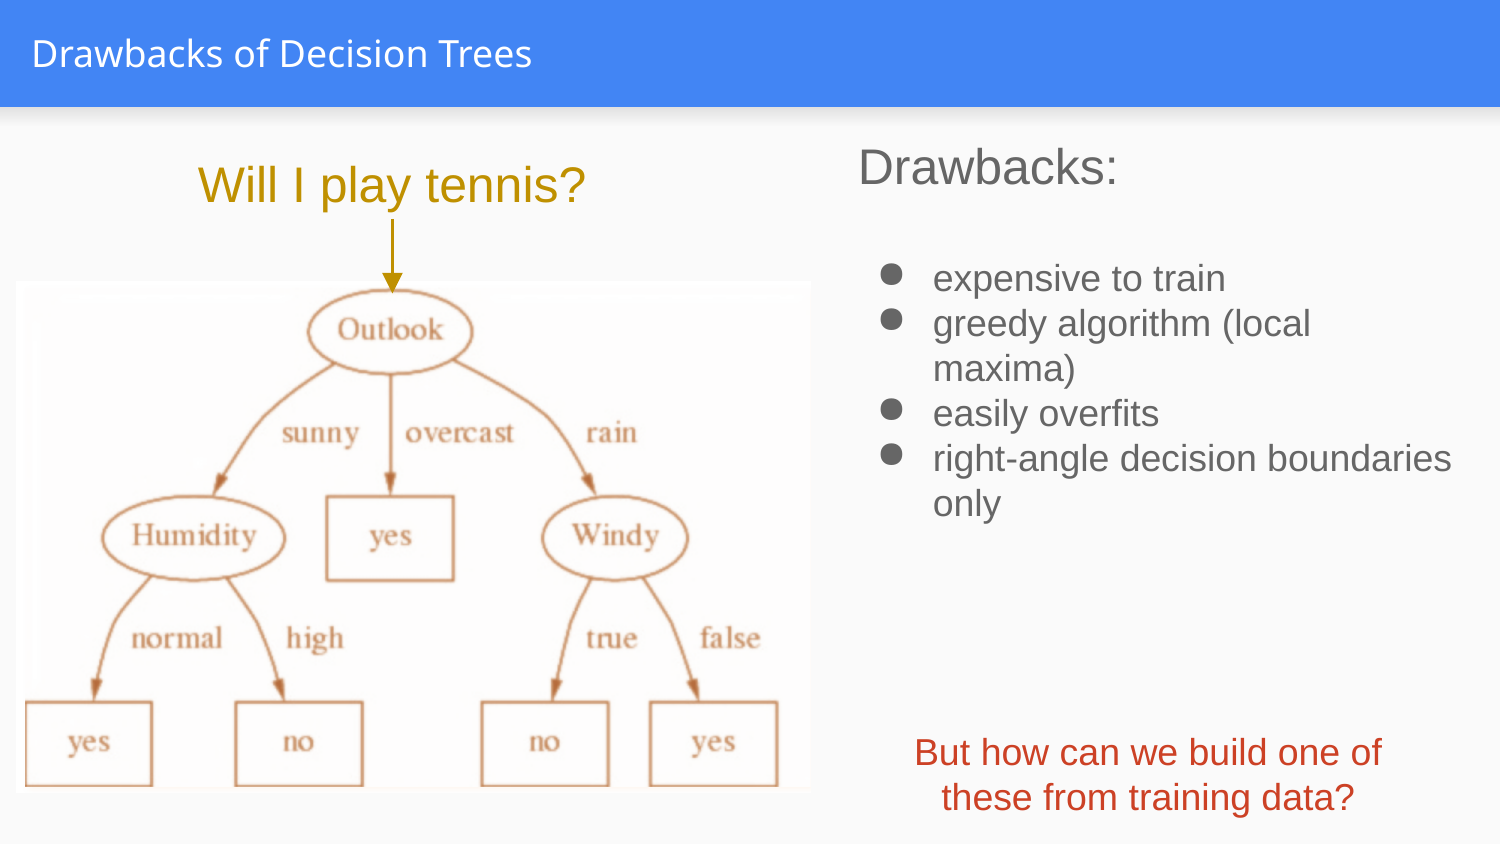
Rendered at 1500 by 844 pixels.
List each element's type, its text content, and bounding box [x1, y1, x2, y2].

text_box But how can we build one of these from training data? [896, 712, 1401, 826]
title Drawbacks of Decision Trees [16, 2, 1464, 102]
picture [15, 281, 811, 794]
text_box Drawbacks: expensive to train greedy algorithm (local maxima) easily overfits right-angle decision boundaries only [842, 119, 1480, 700]
text_box Will I play tennis? [51, 137, 734, 219]
